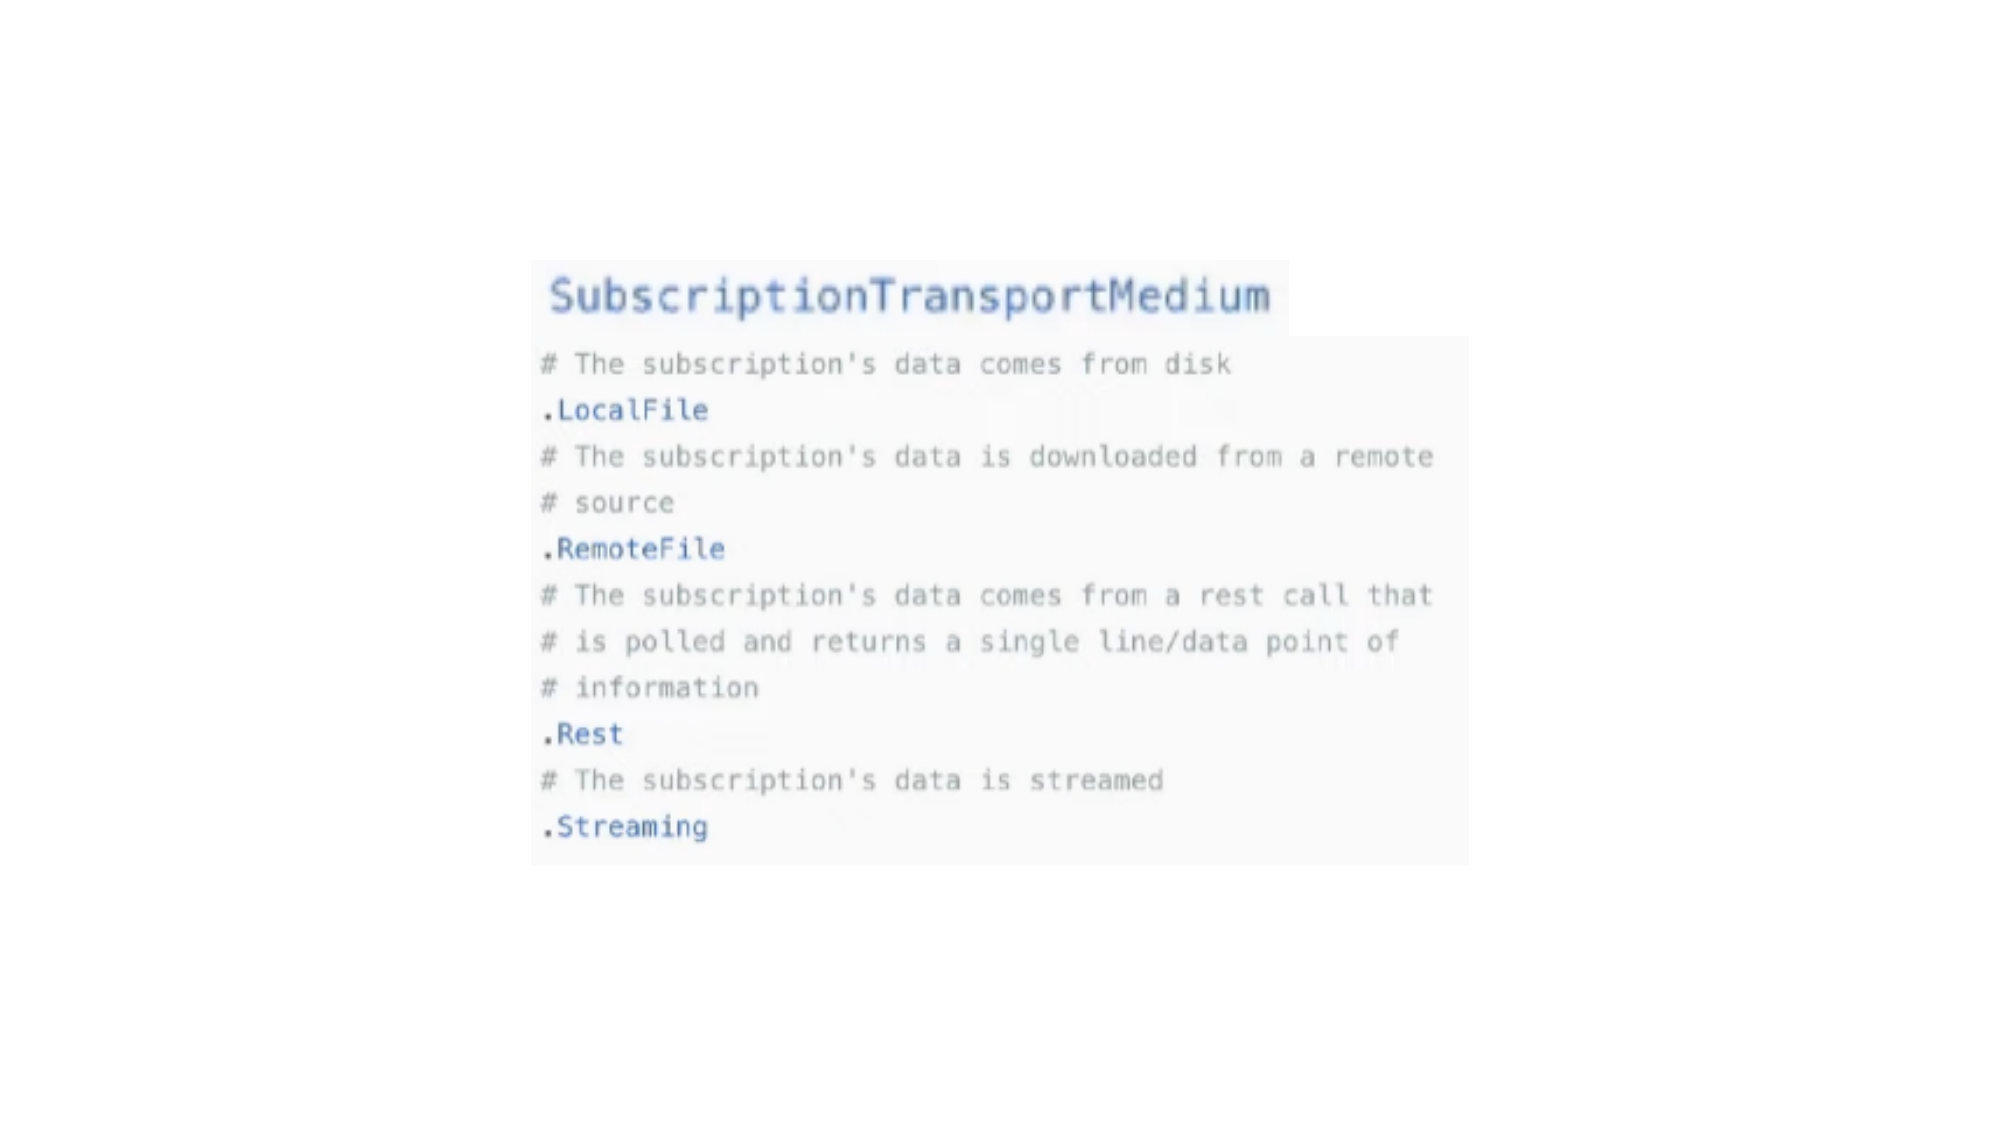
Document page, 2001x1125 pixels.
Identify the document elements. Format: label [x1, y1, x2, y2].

text_box [531, 260, 1469, 865]
